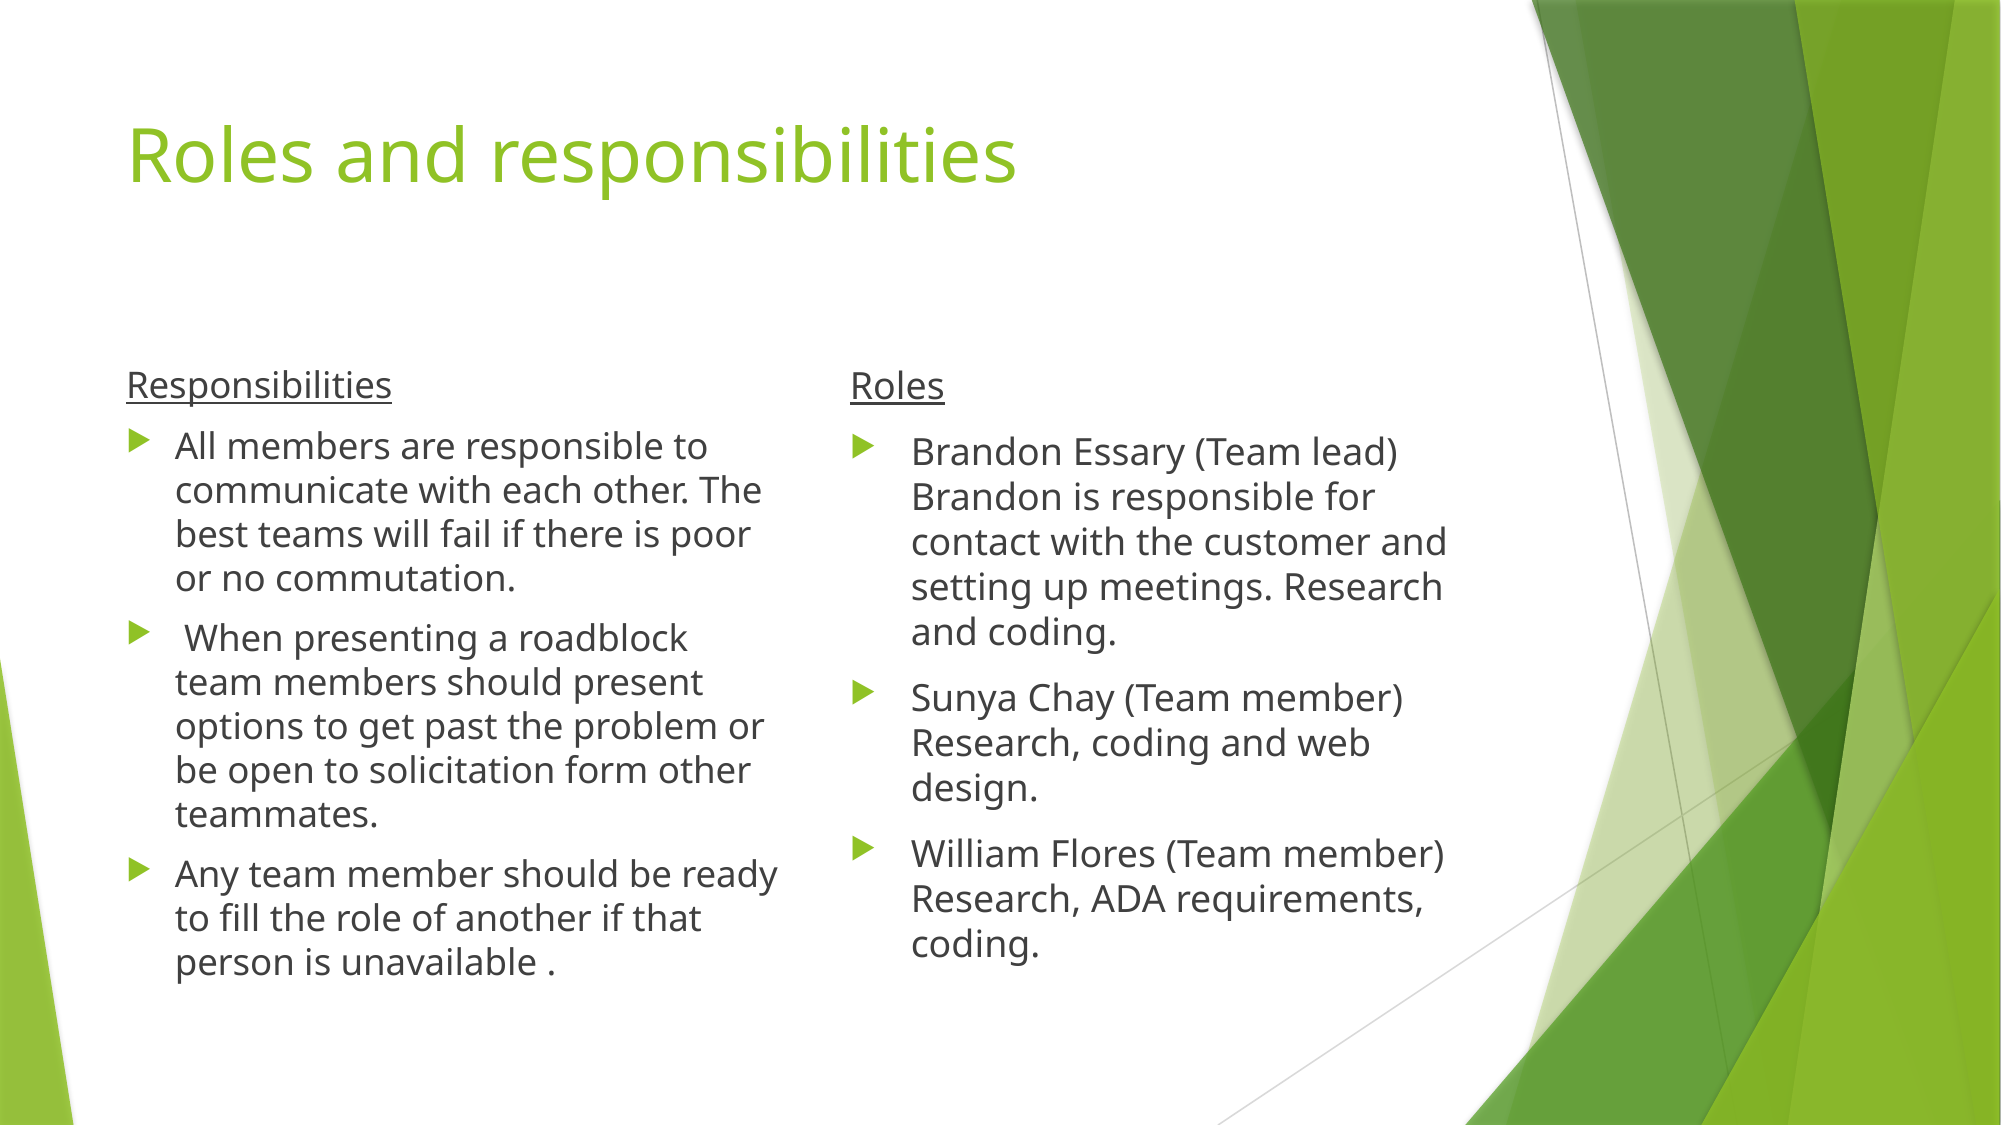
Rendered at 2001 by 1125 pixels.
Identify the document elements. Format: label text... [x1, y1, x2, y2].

list Roles Brandon Essary (Team lead) Brandon is responsible for contact with the customer and setting up meetings. Research and coding. Sunya Chay (Team member) Research, coding and web design. William Flores (Team member) Research, ADA requirements, coding. [834, 354, 1522, 992]
list Responsibilities All members are responsible to communicate with each other. The best teams will fail if there is poor or no commutation. When presenting a roadblock team members should present options to get past the problem or be open to solicitation form other teammates. Any team member should be ready to fill the role of another if that person is unavailable . [111, 354, 798, 992]
title Roles and responsibilities [111, 99, 1522, 317]
